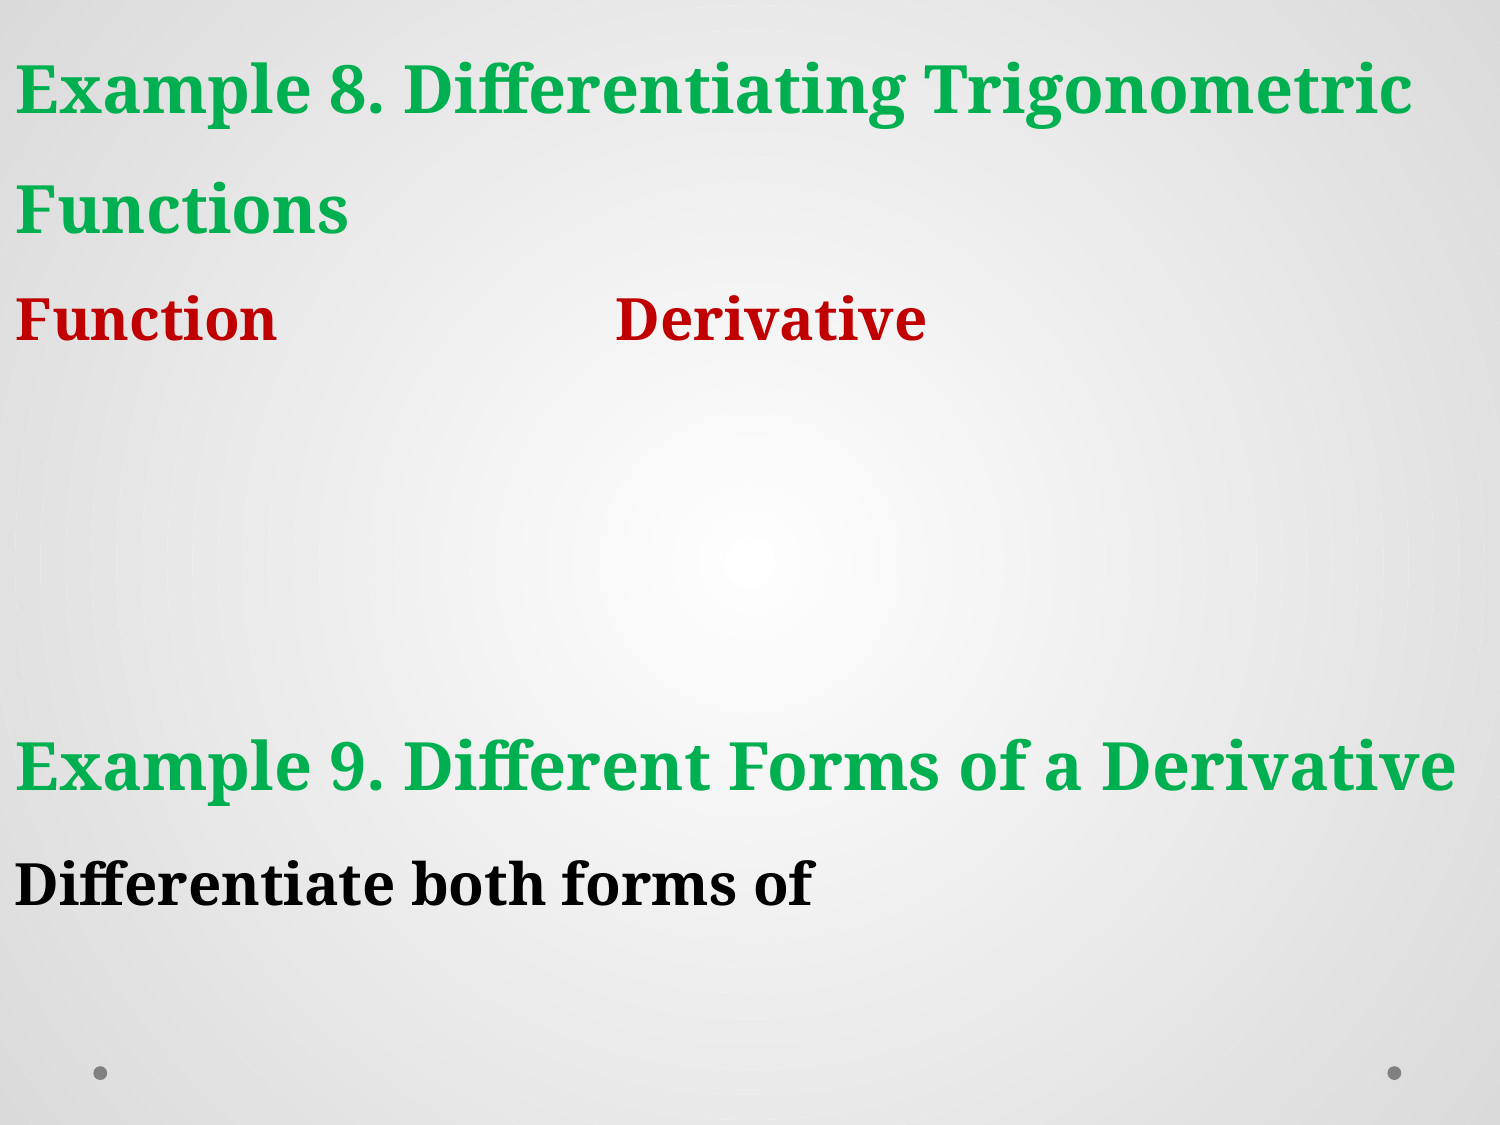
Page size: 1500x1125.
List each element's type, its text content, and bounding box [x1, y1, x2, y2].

text_box Example 9. Different Forms of a Derivative [1, 716, 1500, 812]
